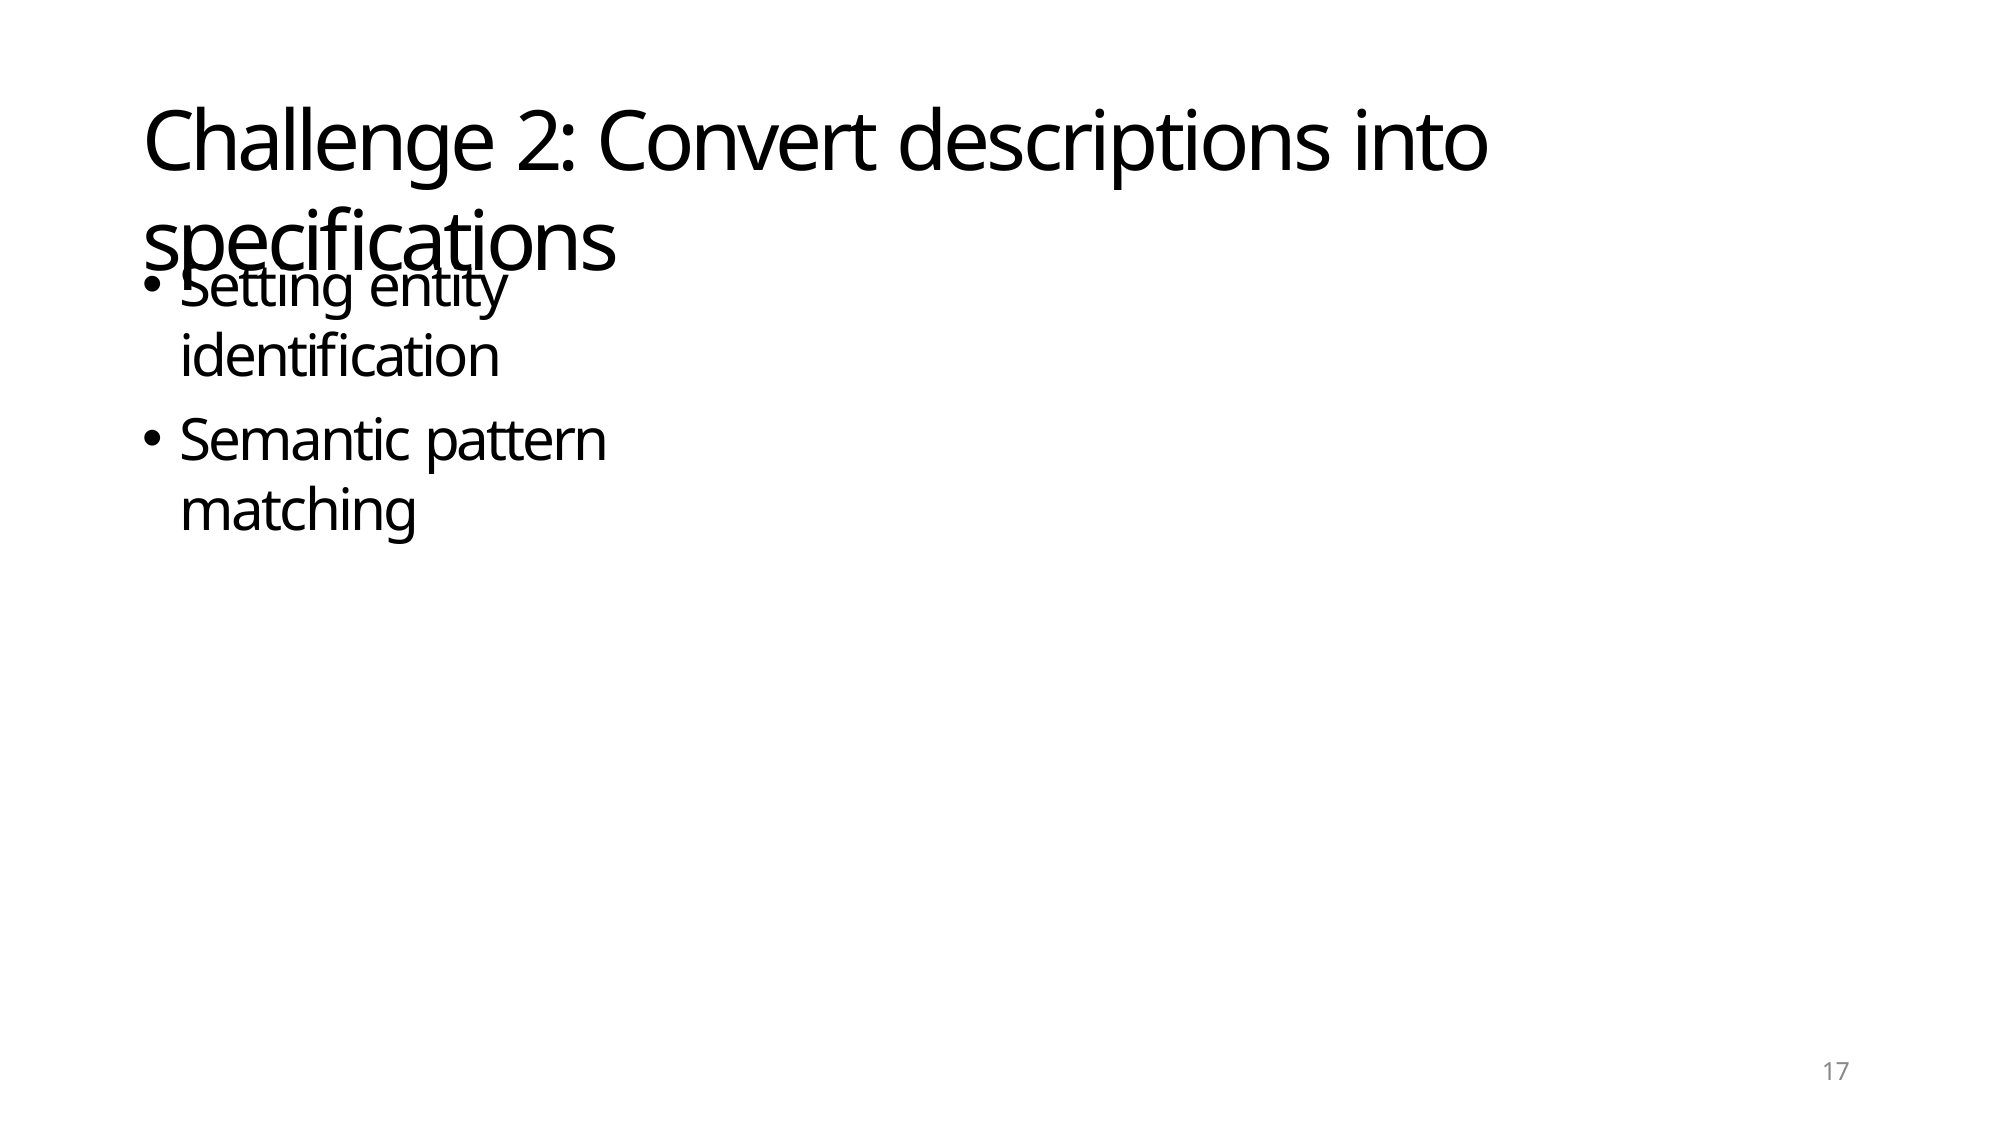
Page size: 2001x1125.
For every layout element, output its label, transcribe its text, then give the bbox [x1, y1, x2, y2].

text_box Setting entity identification Semantic pattern matching [140, 233, 824, 542]
slide_number 10 [1815, 1054, 1854, 1125]
title Challenge 2: Convert descriptions into specifications [117, 85, 1883, 288]
